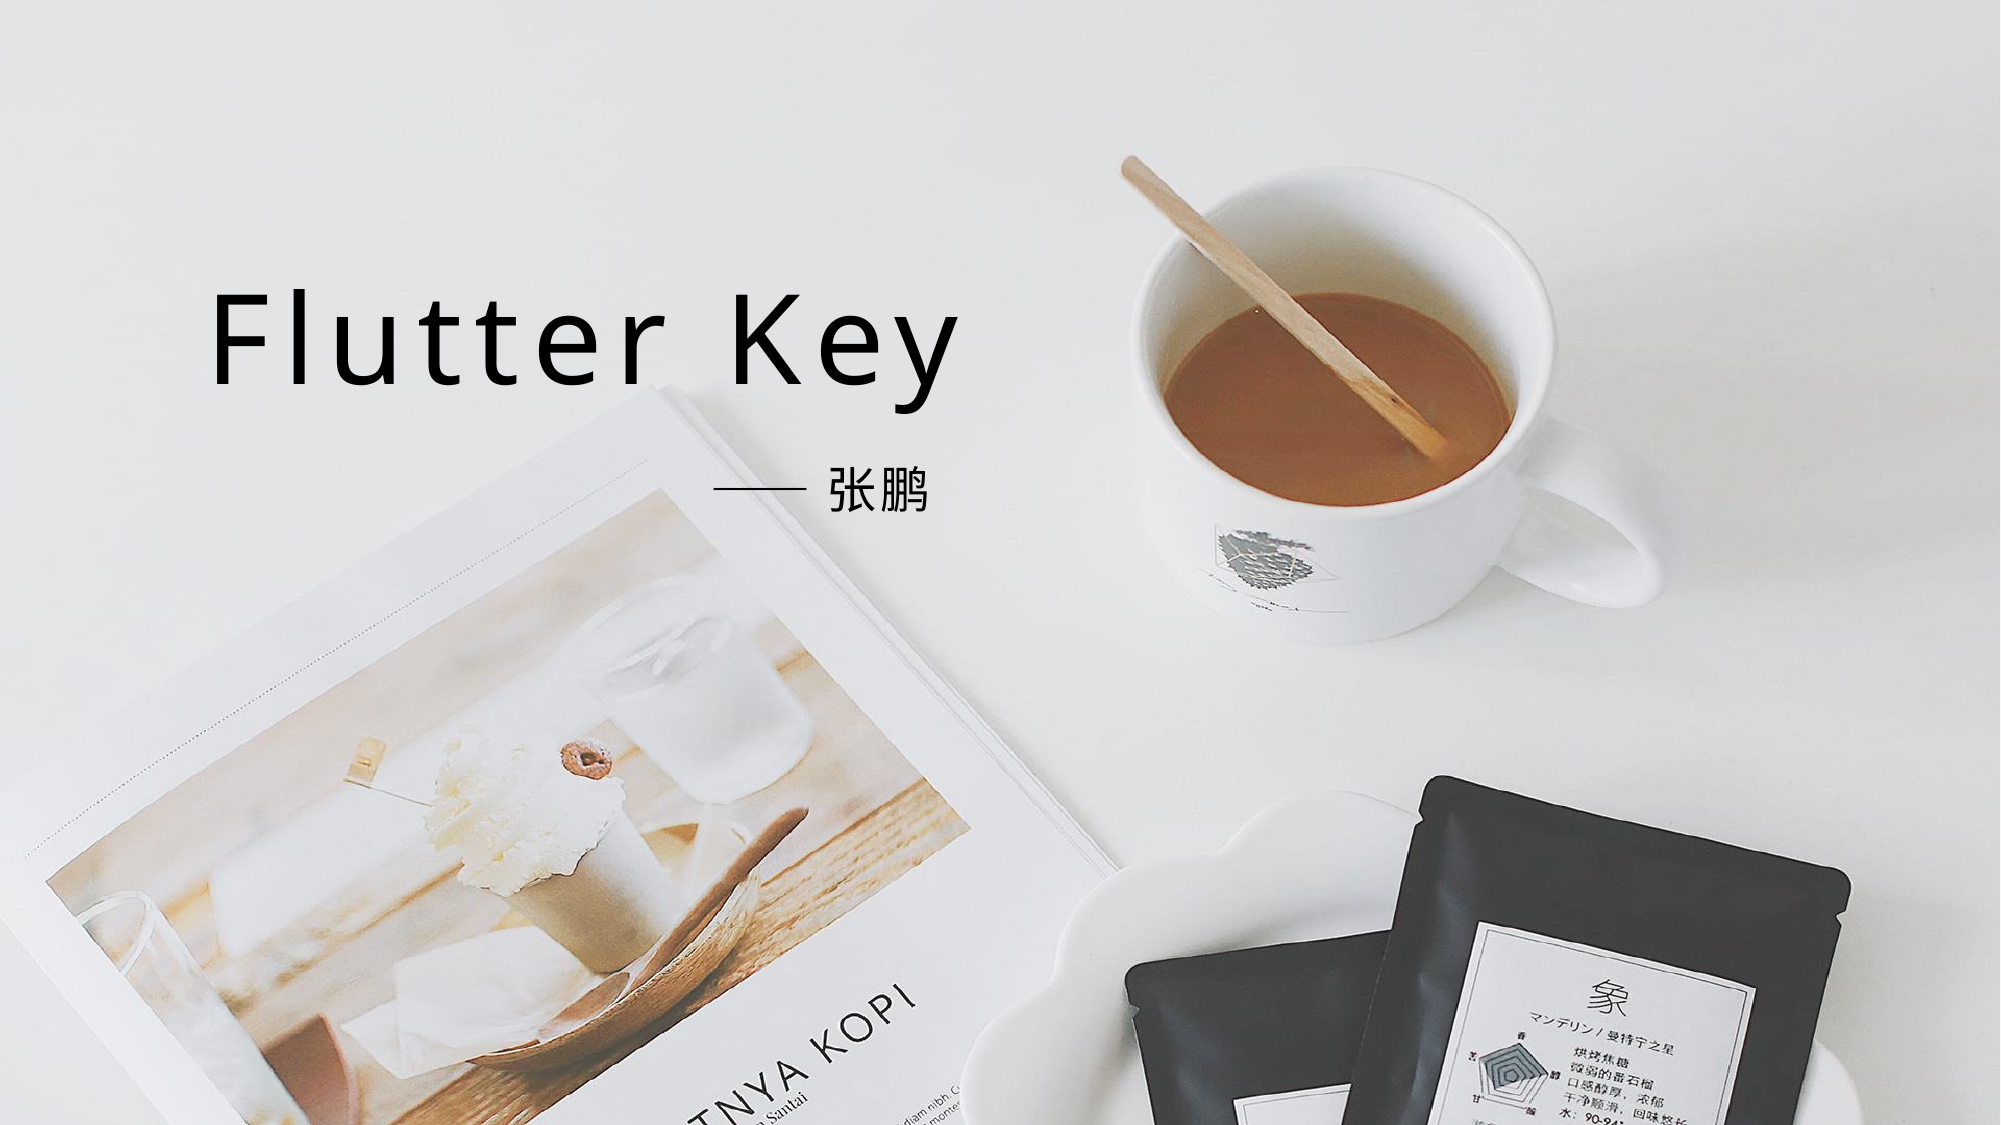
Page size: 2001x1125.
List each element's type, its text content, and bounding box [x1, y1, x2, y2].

subtitle ——张鹏 [319, 452, 1317, 609]
title Flutter Key [0, 253, 1153, 401]
picture [0, 0, 2001, 1125]
